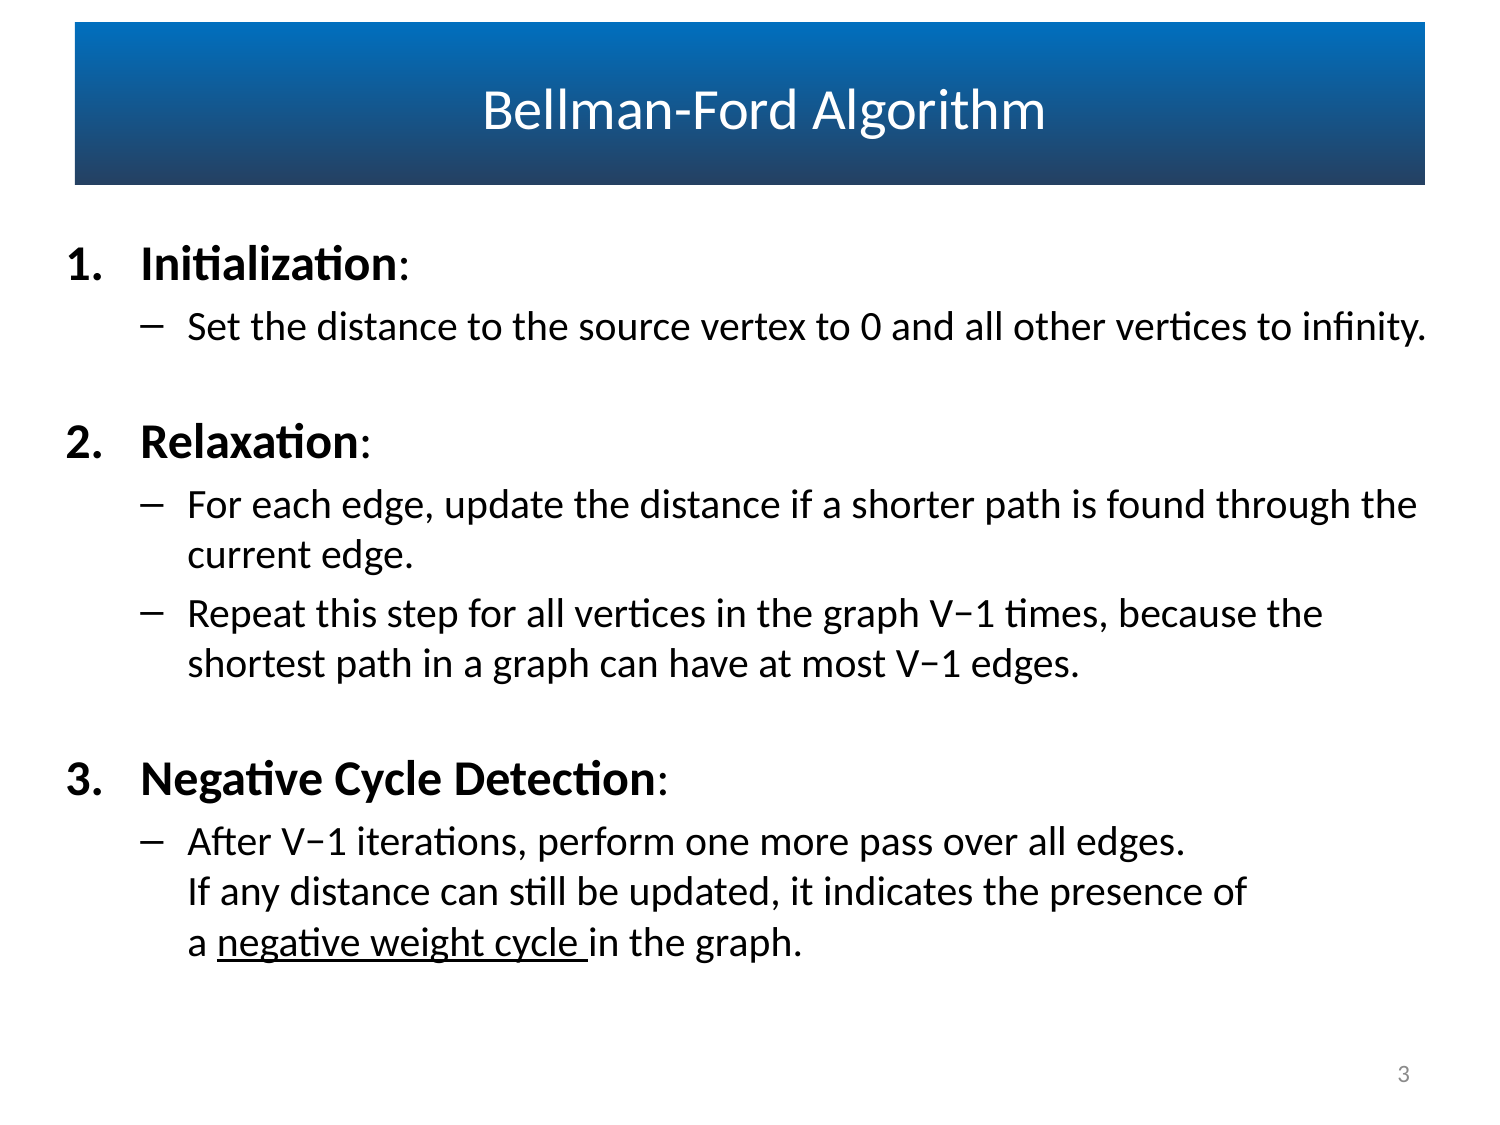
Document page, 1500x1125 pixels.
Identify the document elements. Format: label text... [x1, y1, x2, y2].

slide_number 3 [1074, 1042, 1425, 1103]
list Initialization: Set the distance to the source vertex to 0 and all other vertices to infinity. Relaxation: For each edge, update the distance if a shorter path is found through the current edge. Repeat this step for all vertices in the graph V−1 times, because the shortest path in a graph can have at most V−1 edges. Negative Cycle Detection: After V−1 iterations, perform one more pass over all edges. If any distance can still be updated, it indicates the presence of a negative weight cycle in the graph. [50, 222, 1450, 1103]
title Bellman-Ford Algorithm [89, 28, 1440, 184]
